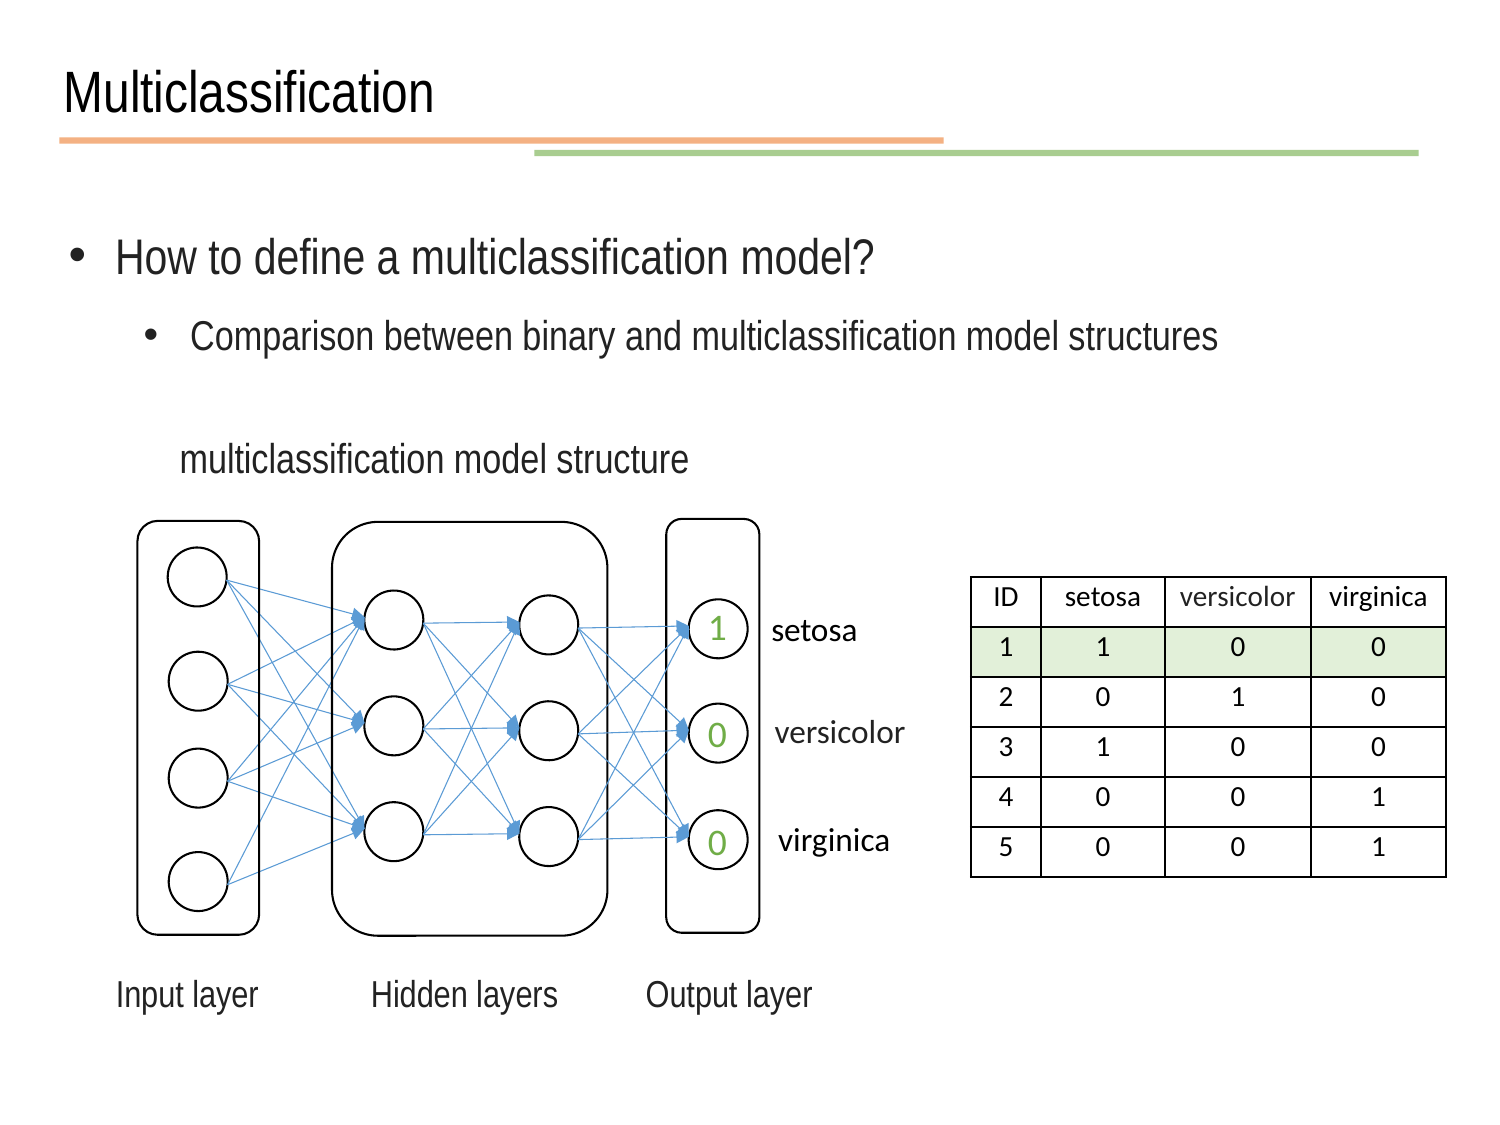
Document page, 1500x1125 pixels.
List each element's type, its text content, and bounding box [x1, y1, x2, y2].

text_box [687, 822, 693, 857]
table_cell 0 [1166, 628, 1310, 676]
text_box versicolor [759, 703, 942, 758]
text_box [578, 836, 689, 840]
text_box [423, 621, 520, 727]
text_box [227, 781, 365, 828]
table_header virginica [1312, 578, 1445, 626]
text_box [744, 823, 749, 856]
table_cell 3 [972, 728, 1040, 776]
table_cell 0 [1312, 678, 1445, 726]
text_box [687, 611, 693, 647]
table_cell 1 [1042, 628, 1164, 676]
table_cell 0 [1042, 828, 1164, 876]
text_box setosa [756, 600, 895, 656]
text_box multiclassification model structure [164, 424, 741, 489]
table_cell 1 [1166, 678, 1310, 726]
text_box 0 [693, 702, 744, 763]
table_cell 1 [972, 628, 1040, 676]
text_box [665, 517, 761, 934]
text_box [744, 612, 749, 646]
table_header ID [972, 578, 1040, 626]
table_cell 0 [1166, 728, 1310, 776]
table_cell 1 [1042, 728, 1164, 776]
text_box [227, 722, 365, 781]
table_cell 1 [1312, 778, 1445, 826]
table_cell 4 [972, 778, 1040, 826]
text_box 0 [693, 810, 744, 870]
table_cell 0 [1042, 778, 1164, 826]
table_header setosa [1042, 578, 1164, 626]
table_header versicolor [1166, 578, 1310, 626]
text_box Input layer [100, 962, 301, 1023]
text_box Output layer [630, 962, 852, 1023]
table_cell 5 [972, 828, 1040, 876]
text_box How to define a multiclassification model? Comparison between binary and multiclassification model structures [53, 186, 1488, 367]
text_box [330, 520, 609, 937]
table_cell 0 [1166, 778, 1310, 826]
text_box Multiclassification [49, 11, 1451, 132]
table_cell 0 [1166, 828, 1310, 876]
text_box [227, 828, 365, 885]
table_cell 0 [1042, 678, 1164, 726]
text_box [578, 625, 689, 730]
text_box virginica [763, 810, 910, 866]
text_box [423, 727, 520, 833]
table_cell 2 [972, 678, 1040, 726]
text_box 1 [693, 595, 744, 656]
text_box [136, 519, 261, 936]
text_box Hidden layers [355, 962, 577, 1023]
text_box [689, 715, 693, 751]
text_box [704, 656, 733, 660]
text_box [226, 579, 365, 829]
table_cell 1 [1312, 828, 1445, 876]
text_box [578, 730, 689, 836]
table_cell 0 [1312, 628, 1445, 676]
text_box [227, 684, 365, 722]
table_cell 0 [1312, 728, 1445, 776]
text_box [744, 716, 749, 750]
